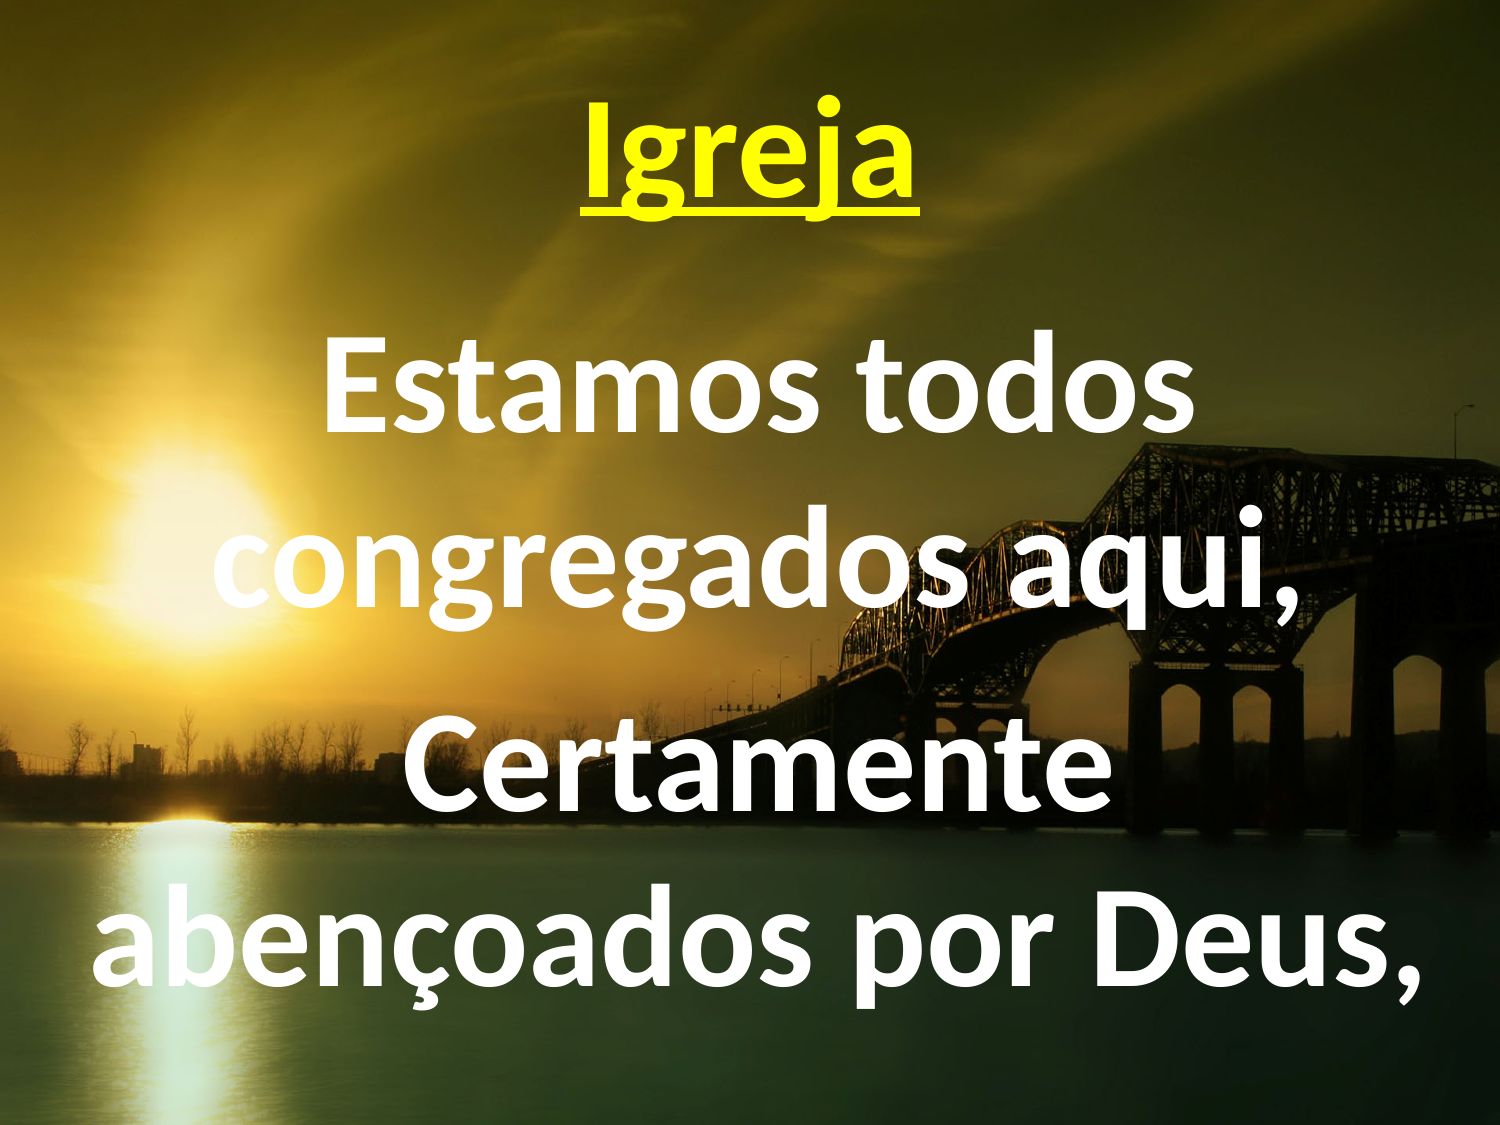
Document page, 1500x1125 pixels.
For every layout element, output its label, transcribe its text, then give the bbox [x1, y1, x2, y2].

subtitle Estamos todos congregados aqui, Certamente abençoados por Deus, [17, 278, 1500, 1024]
title Igreja [112, 18, 1388, 261]
picture [0, 0, 1500, 1125]
